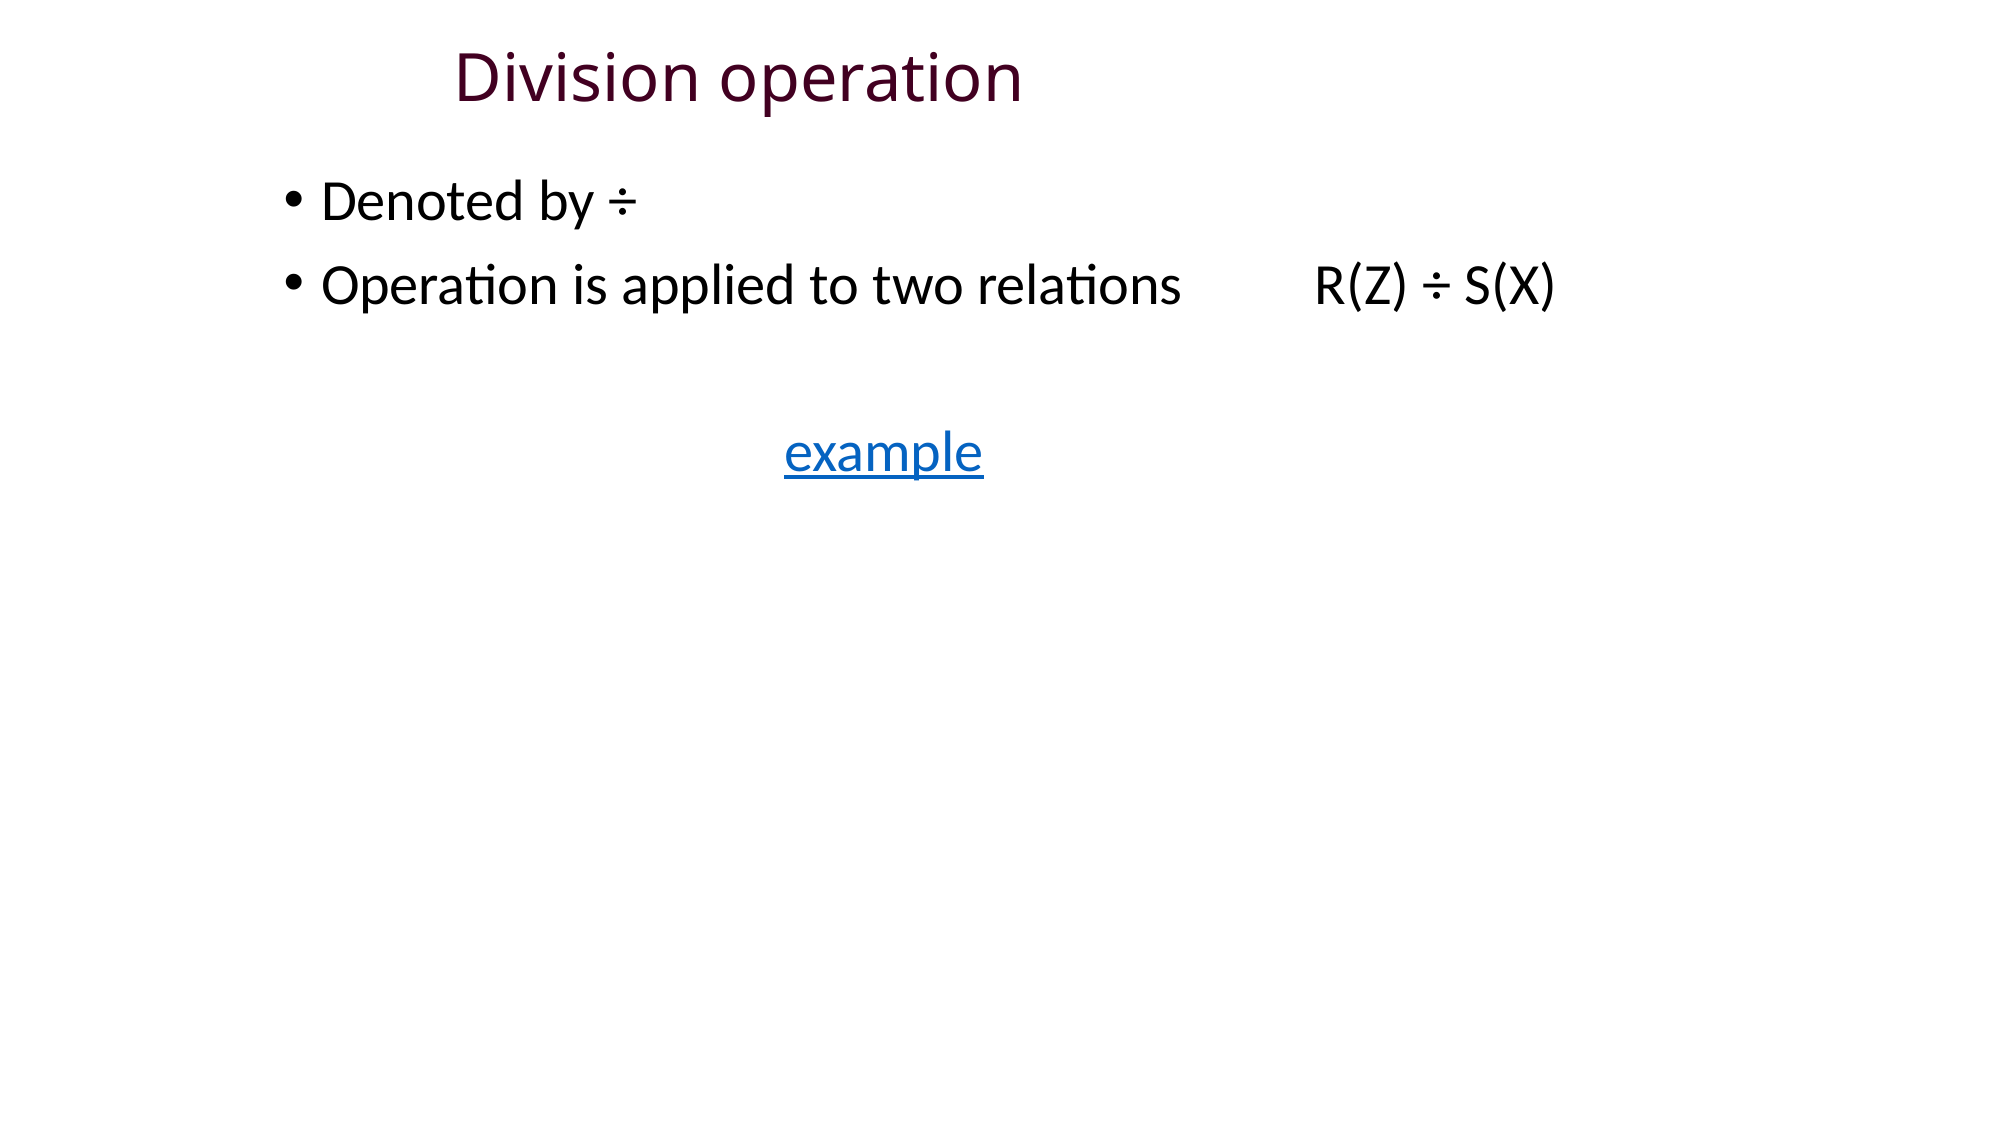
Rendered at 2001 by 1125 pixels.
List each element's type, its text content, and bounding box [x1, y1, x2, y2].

title Division operation [438, 35, 1388, 125]
list Denoted by ÷ Operation is applied to two relations R(Z) ÷ S(X) example [268, 162, 1738, 1125]
